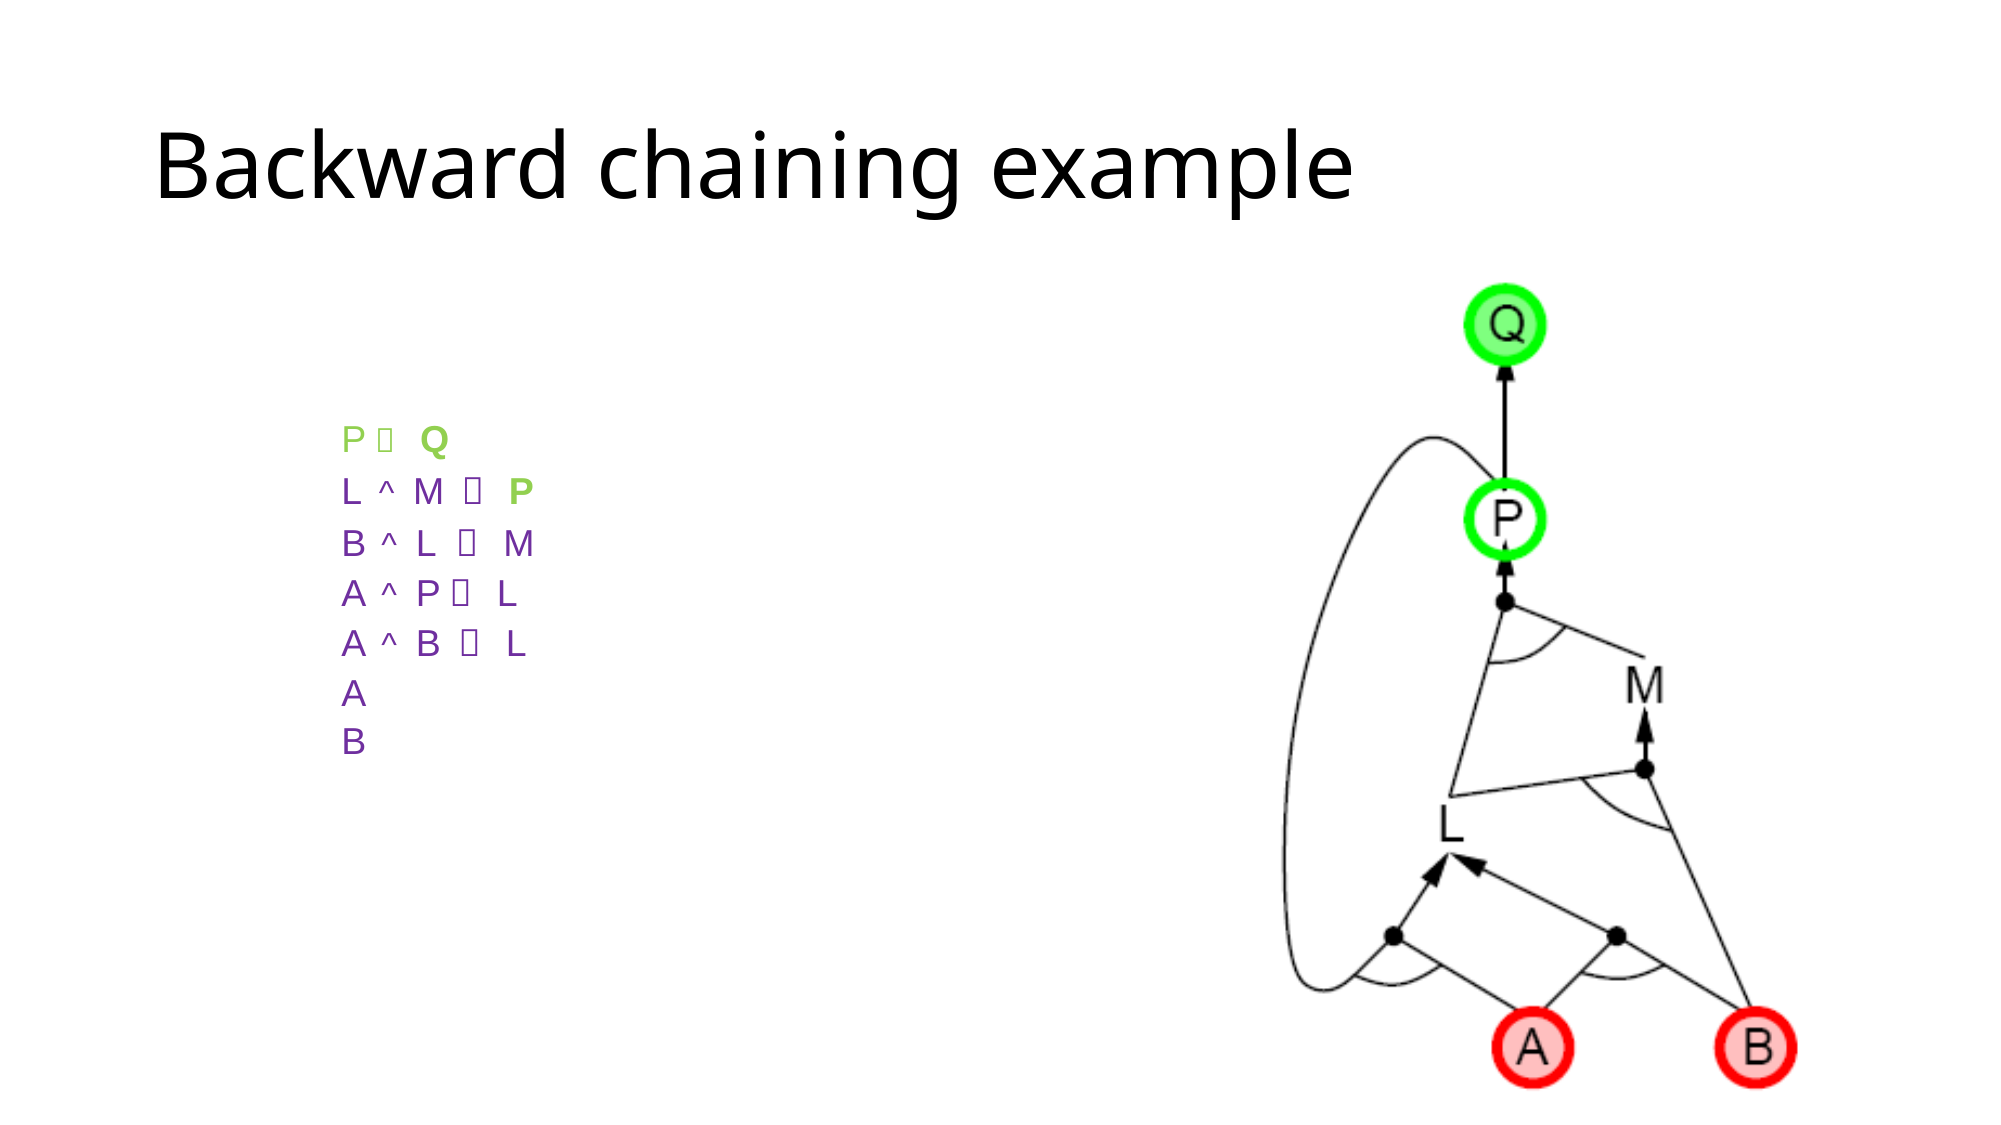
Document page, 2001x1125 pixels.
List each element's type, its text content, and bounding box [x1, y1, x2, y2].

title Backward chaining example [137, 59, 1863, 278]
text_box [1243, 277, 1863, 1115]
text_box P Q L ^ M P B ^ L M A ^ P L A ^ B L A B [324, 407, 809, 770]
